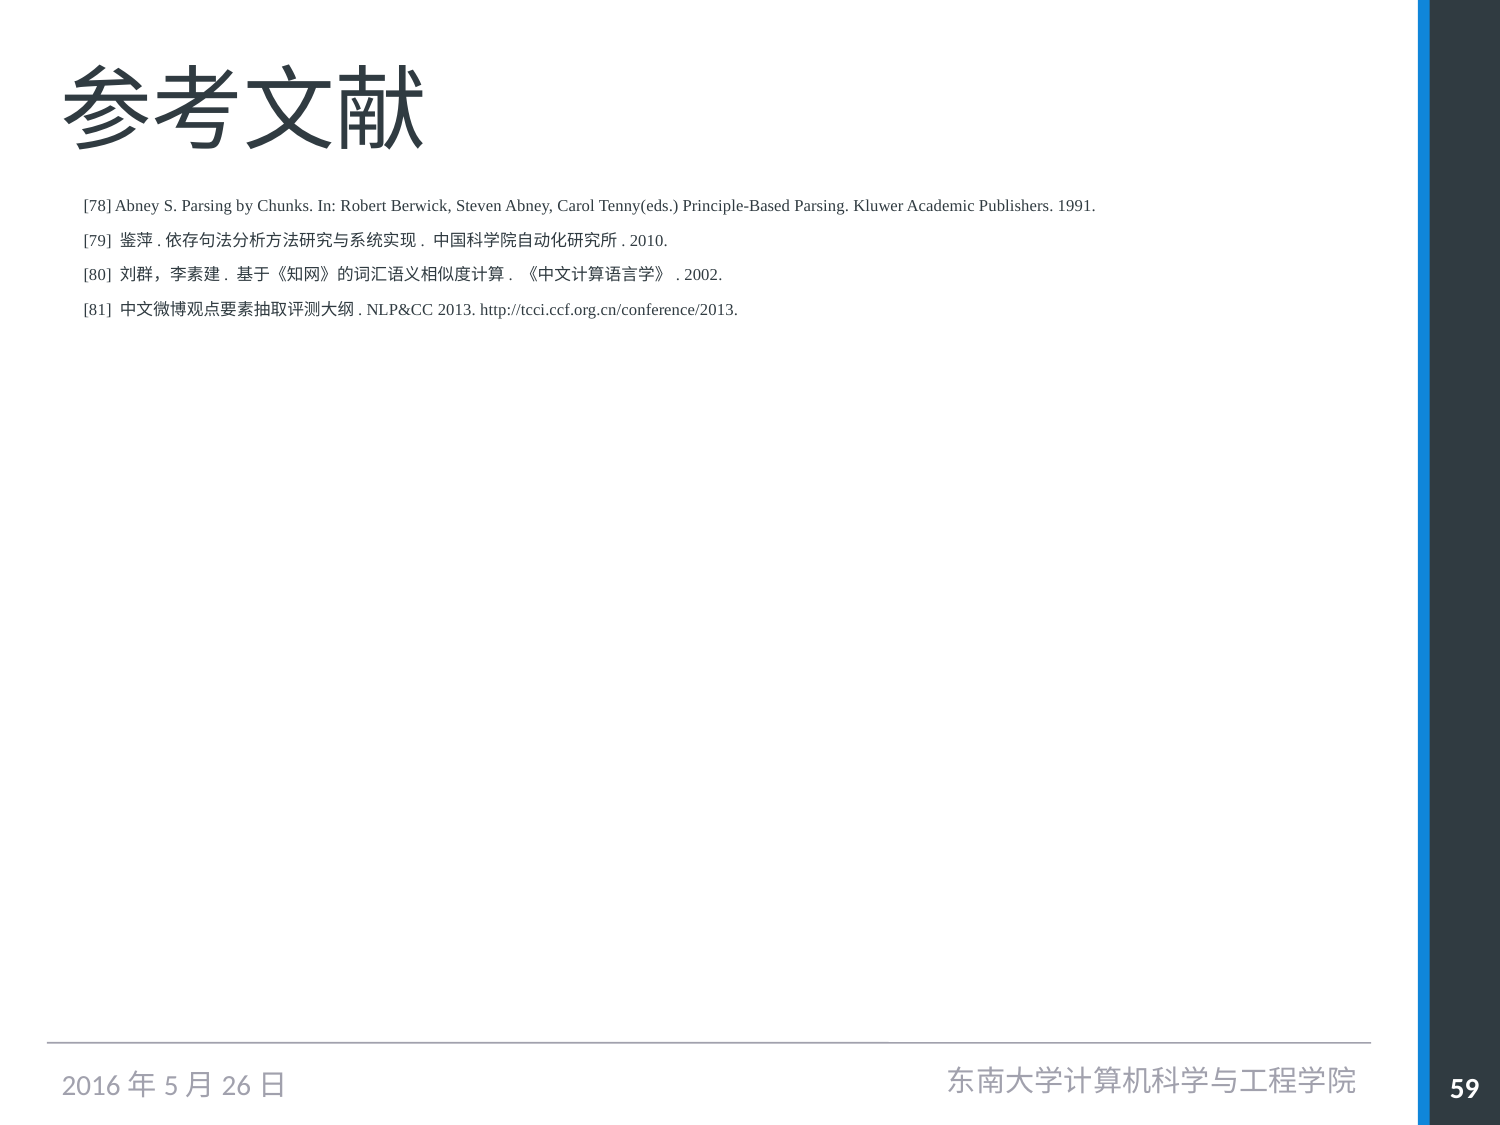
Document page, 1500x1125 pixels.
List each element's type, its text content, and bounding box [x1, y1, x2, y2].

list [78] Abney S. Parsing by Chunks. In: Robert Berwick, Steven Abney, Carol Tenny(eds.) Principle-Based Parsing. Kluwer Academic Publishers. 1991. [79] 鉴萍.依存句法分析方法研究与系统实现. 中国科学院自动化研究所. 2010. [80] 刘群，李素建. 基于《知网》的词汇语义相似度计算. 《中文计算语言学》. 2002. [81] 中文微博观点要素抽取评测大纲. NLP&CC 2013. http://tcci.ccf.org.cn/conference/2013. [68, 187, 1360, 997]
footer 东南大学计算机科学与工程学院 [481, 1053, 1372, 1114]
slide_number 59 [1429, 1066, 1500, 1107]
title 参考文献 [45, 24, 1383, 188]
